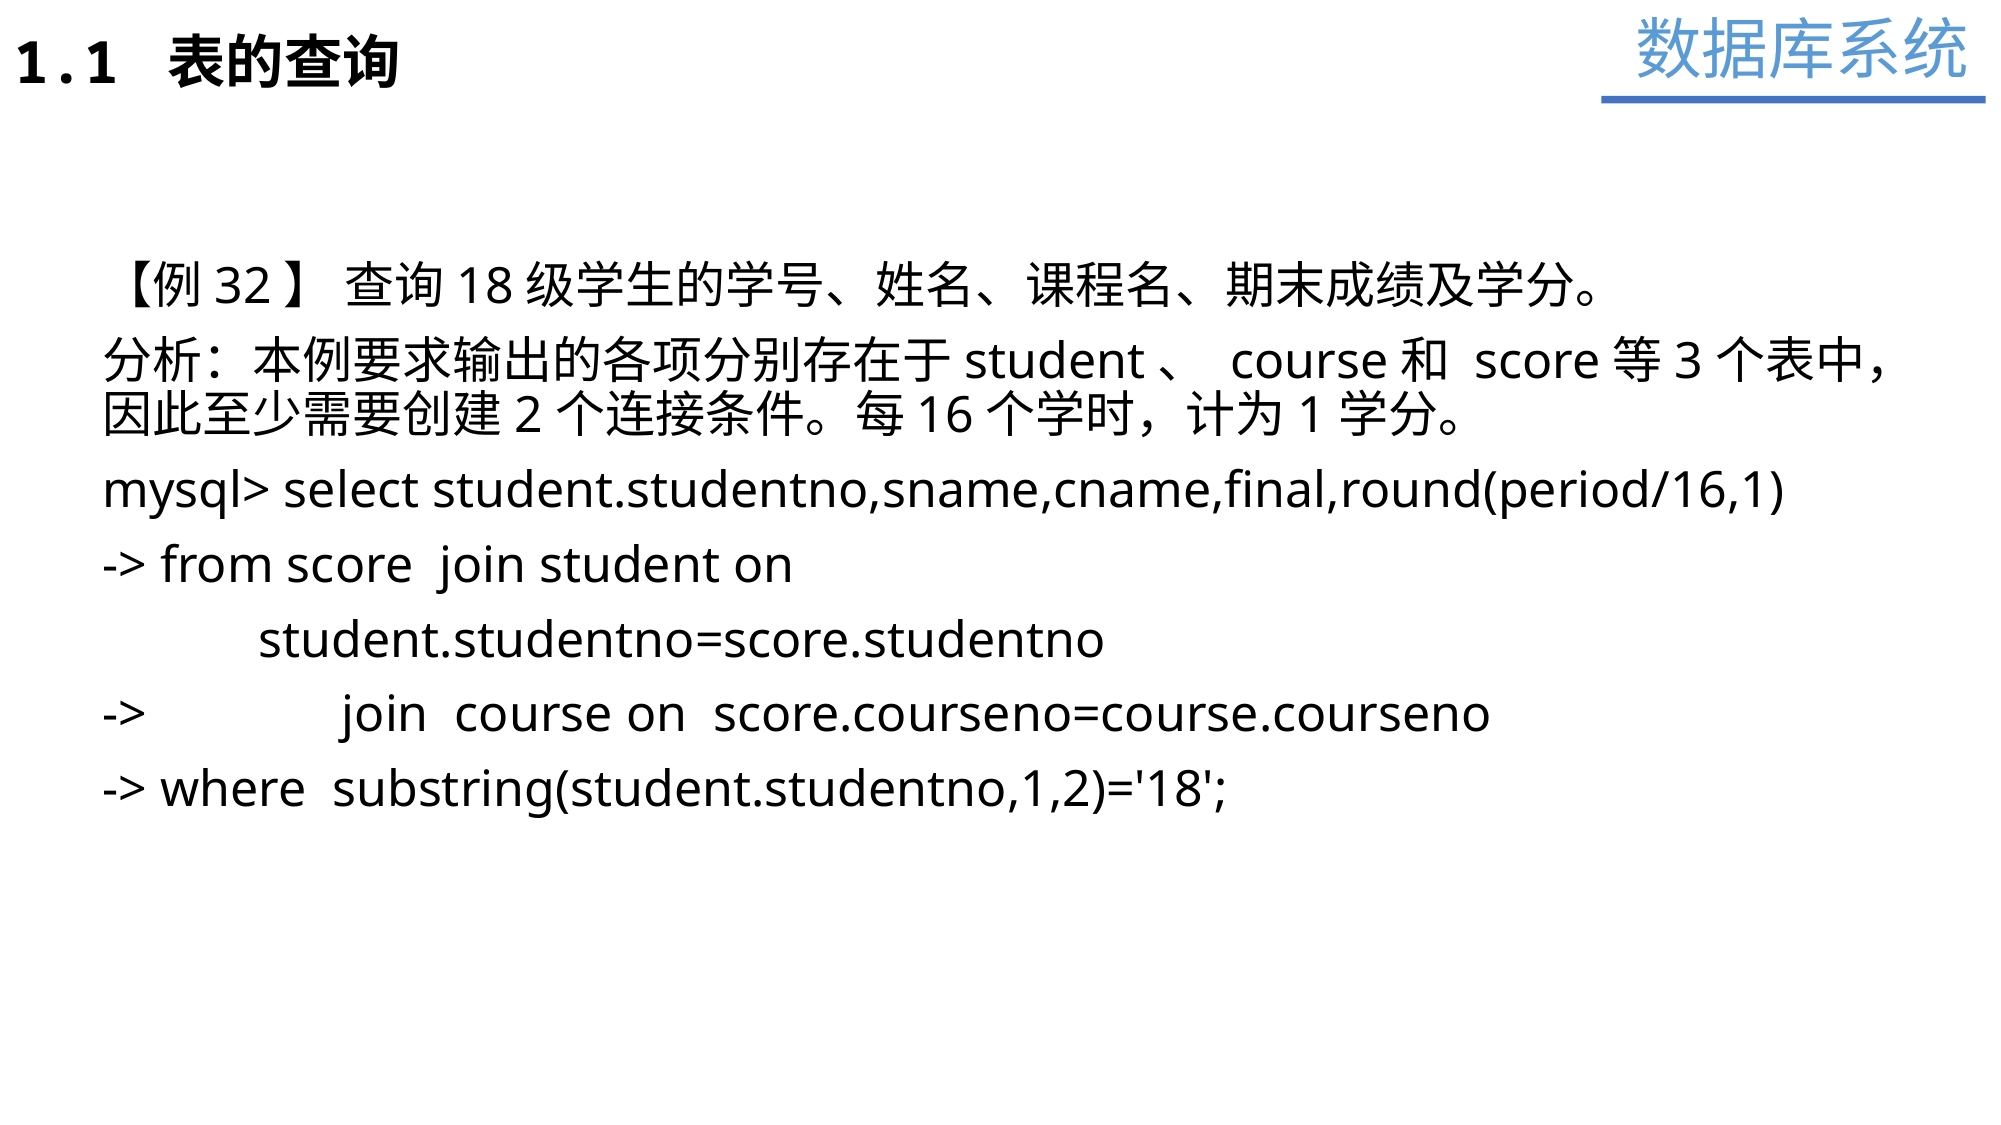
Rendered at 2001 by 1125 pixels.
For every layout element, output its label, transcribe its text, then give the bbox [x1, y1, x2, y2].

text_box [1600, 95, 1987, 104]
text_box 【例32】 查询18级学生的学号、姓名、课程名、期末成绩及学分。 分析：本例要求输出的各项分别存在于student、 course和 score等3个表中，因此至少需要创建2个连接条件。每16个学时，计为1学分。 mysql> select student.studentno,sname,cname,final,round(period/16,1) -> from score join student on student.studentno=score.studentno -> join course on score.courseno=course.courseno -> where substring(student.studentno,1,2)='18'; [87, 253, 1973, 891]
text_box 1.1 表的查询 [0, 17, 416, 103]
text_box 数据库系统 [1620, 0, 1984, 95]
